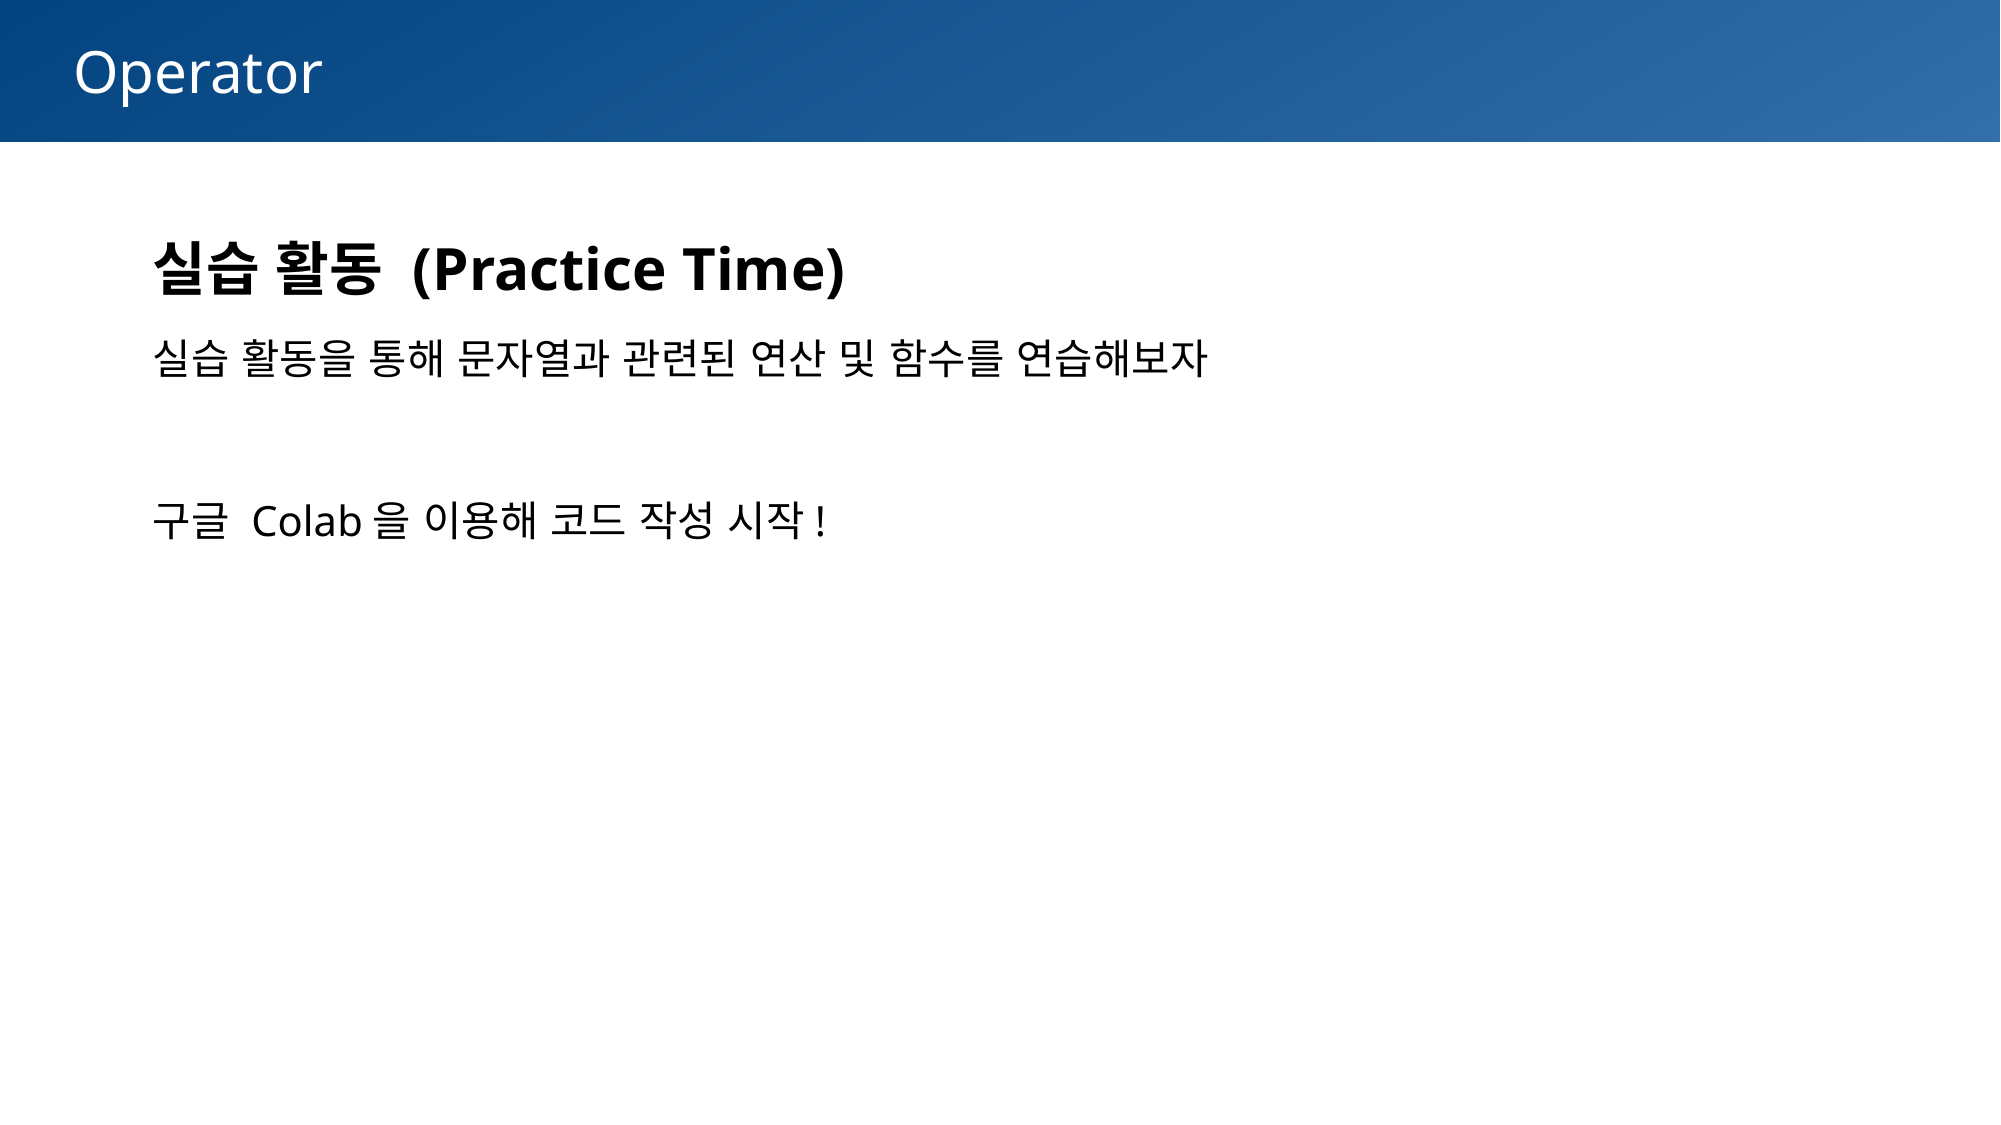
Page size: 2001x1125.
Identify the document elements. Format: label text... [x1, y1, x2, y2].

text_box Operator [58, 27, 339, 113]
text_box 실습 활동 (Practice Time) 실습 활동을 통해 문자열과 관련된 연산 및 함수를 연습해보자 구글 Colab을 이용해 코드 작성 시작! [137, 210, 1863, 1072]
text_box [0, 0, 2000, 142]
